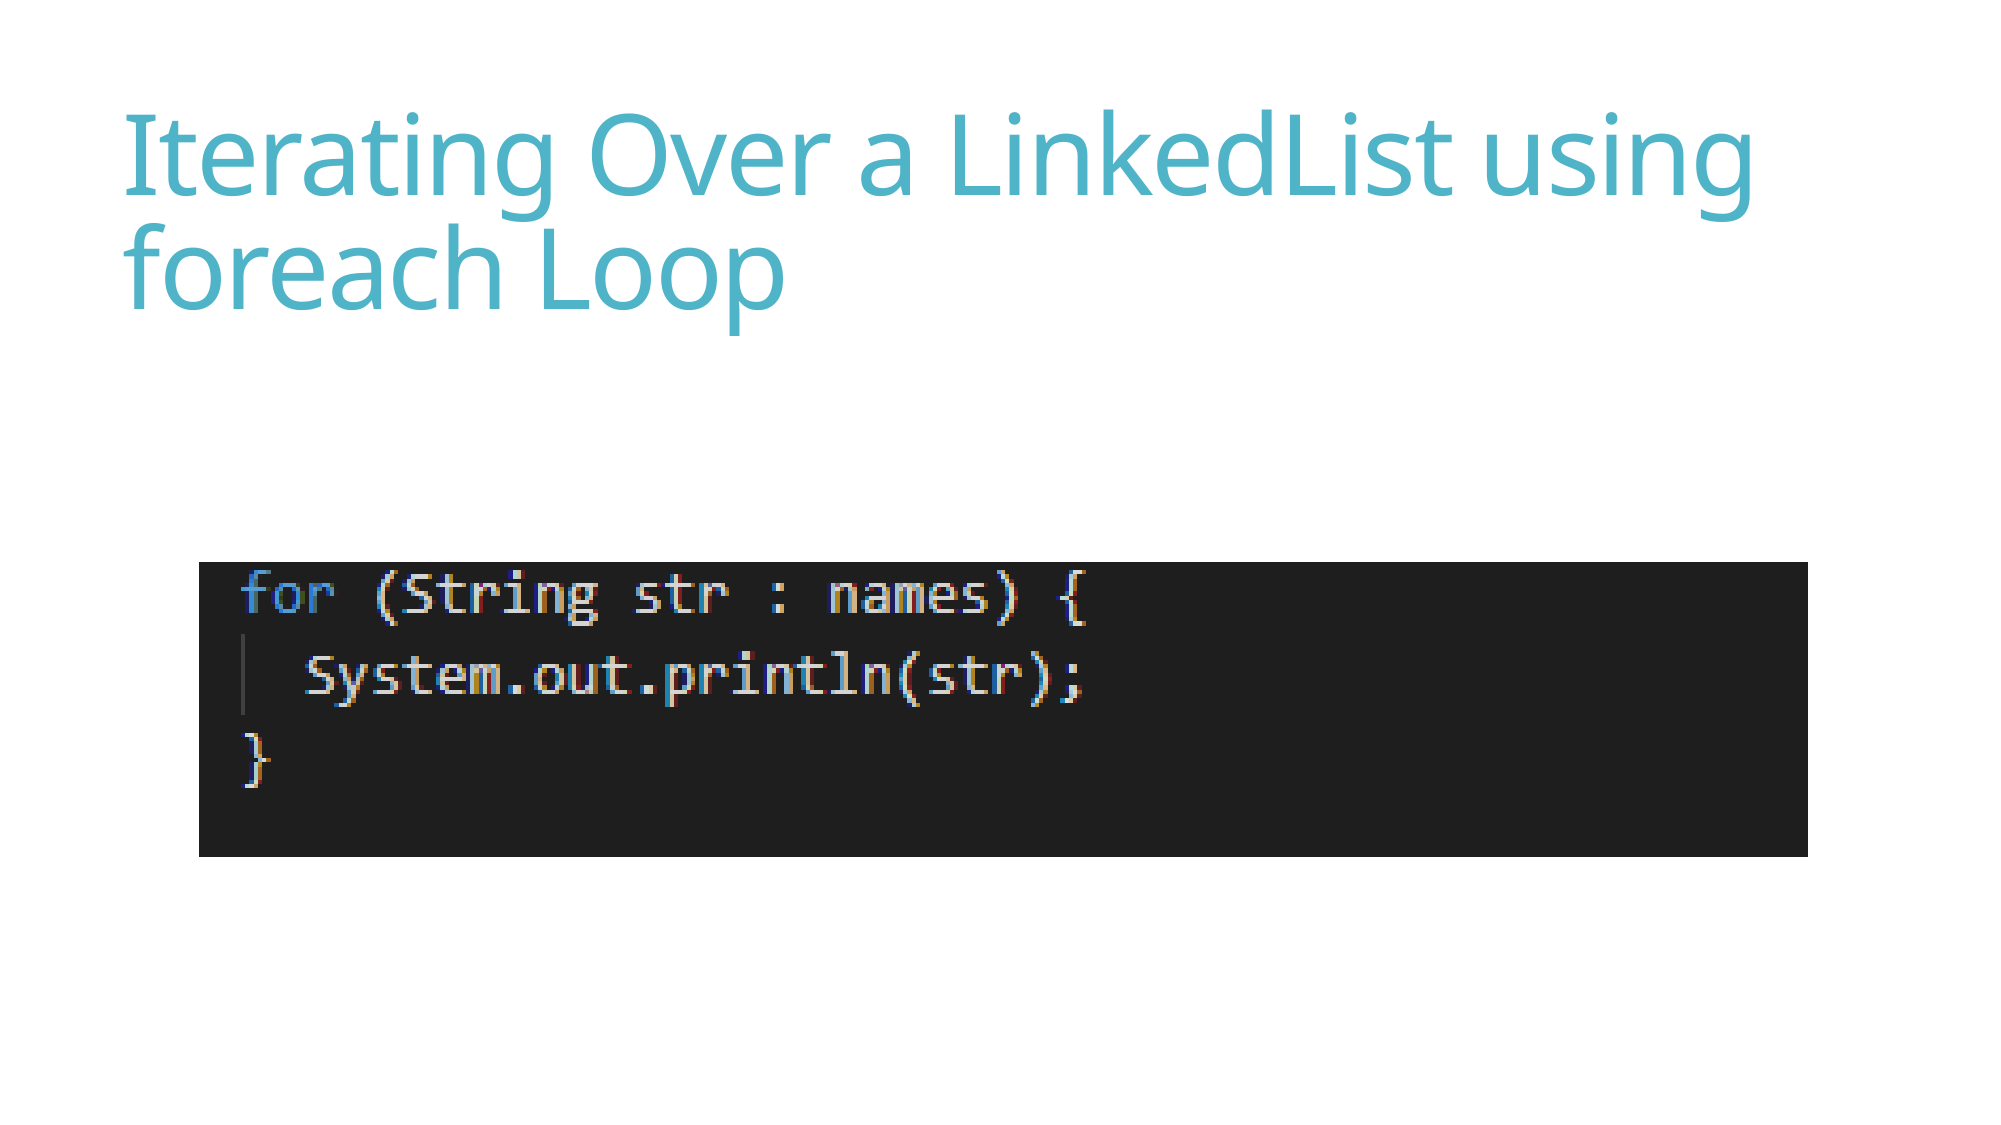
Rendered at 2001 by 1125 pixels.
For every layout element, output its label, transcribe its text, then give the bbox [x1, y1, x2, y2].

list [198, 562, 1808, 858]
title Iterating Over a LinkedList using foreach Loop [107, 81, 1875, 354]
